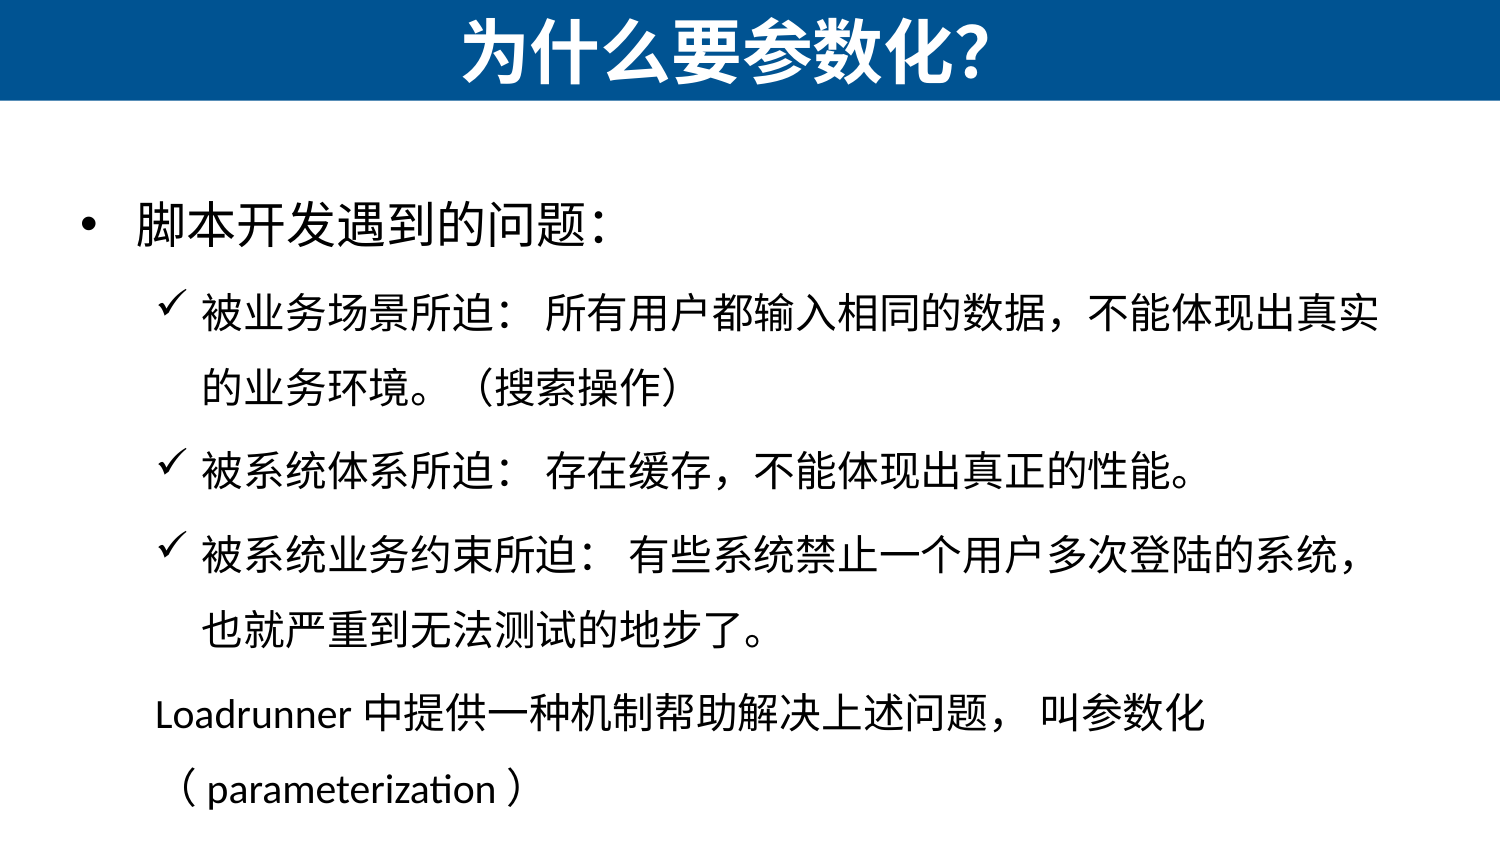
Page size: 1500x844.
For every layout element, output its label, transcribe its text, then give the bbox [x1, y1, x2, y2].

title 为什么要参数化？ [2, 0, 1483, 101]
list 脚本开发遇到的问题： 被业务场景所迫： 所有用户都输入相同的数据，不能体现出真实的业务环境。（搜索操作） 被系统体系所迫： 存在缓存，不能体现出真正的性能。 被系统业务约束所迫： 有些系统禁止一个用户多次登陆的系统，也就严重到无法测试的地步了。 Loadrunner中提供一种机制帮助解决上述问题， 叫参数化（parameterization） [64, 156, 1415, 713]
